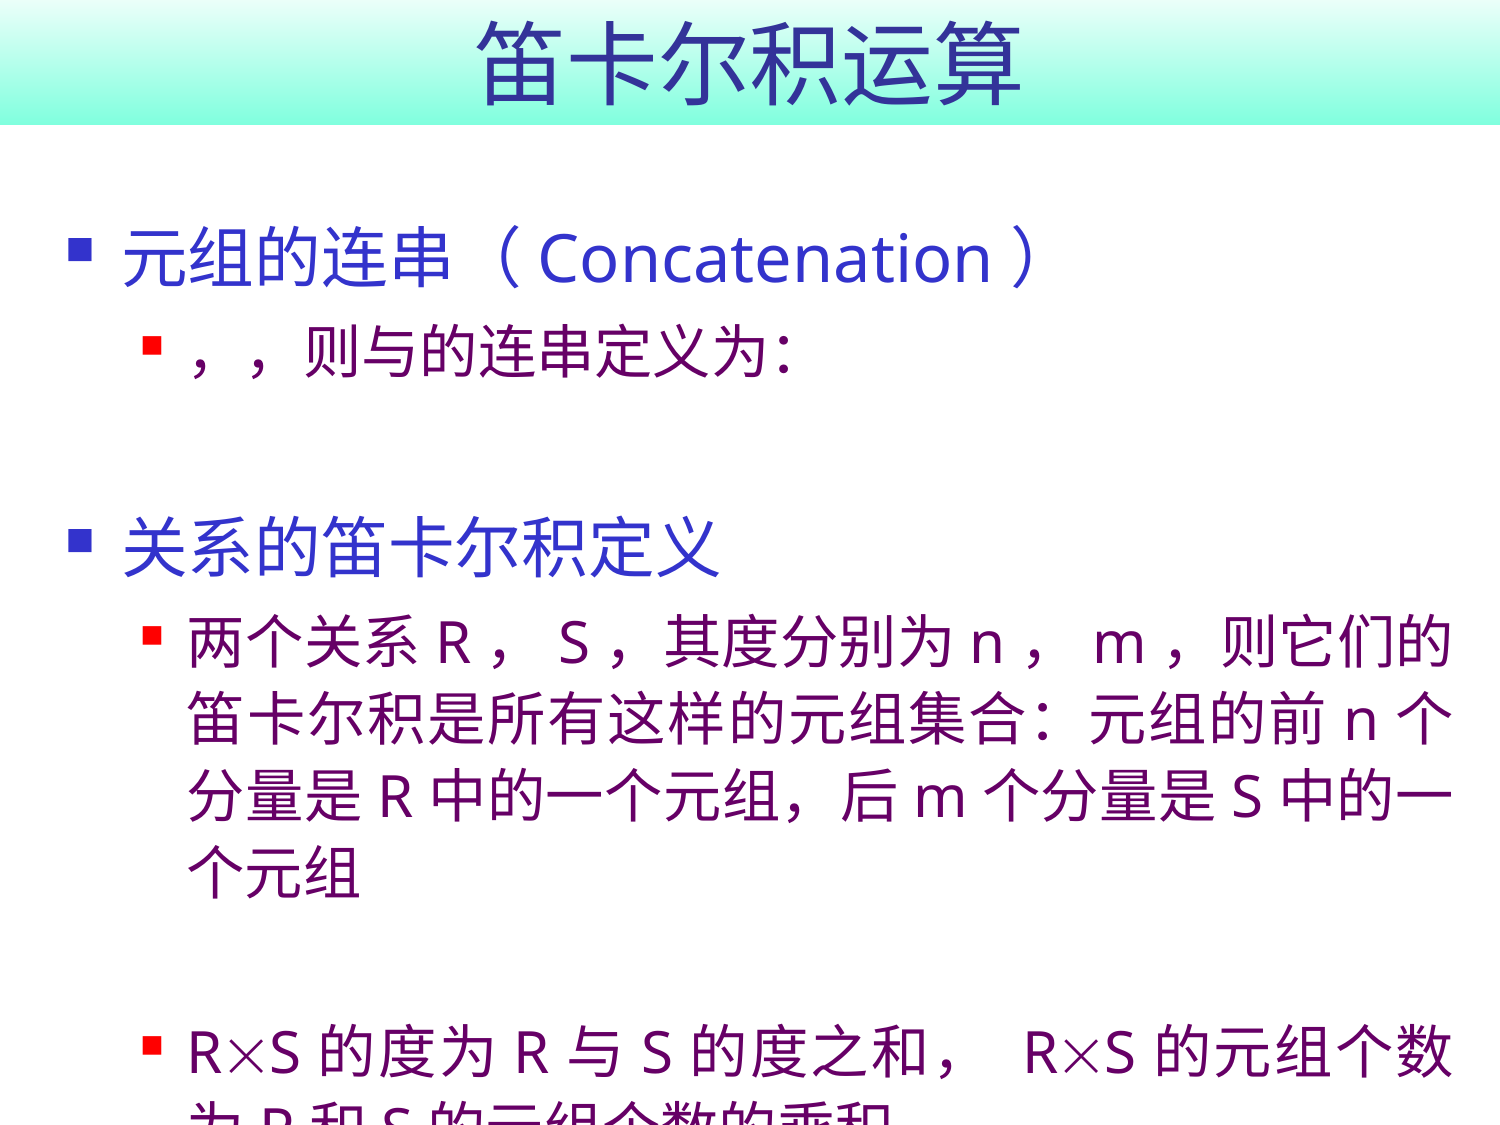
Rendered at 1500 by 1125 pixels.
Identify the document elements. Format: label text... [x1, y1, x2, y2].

title 笛卡尔积运算 [0, 0, 1500, 125]
